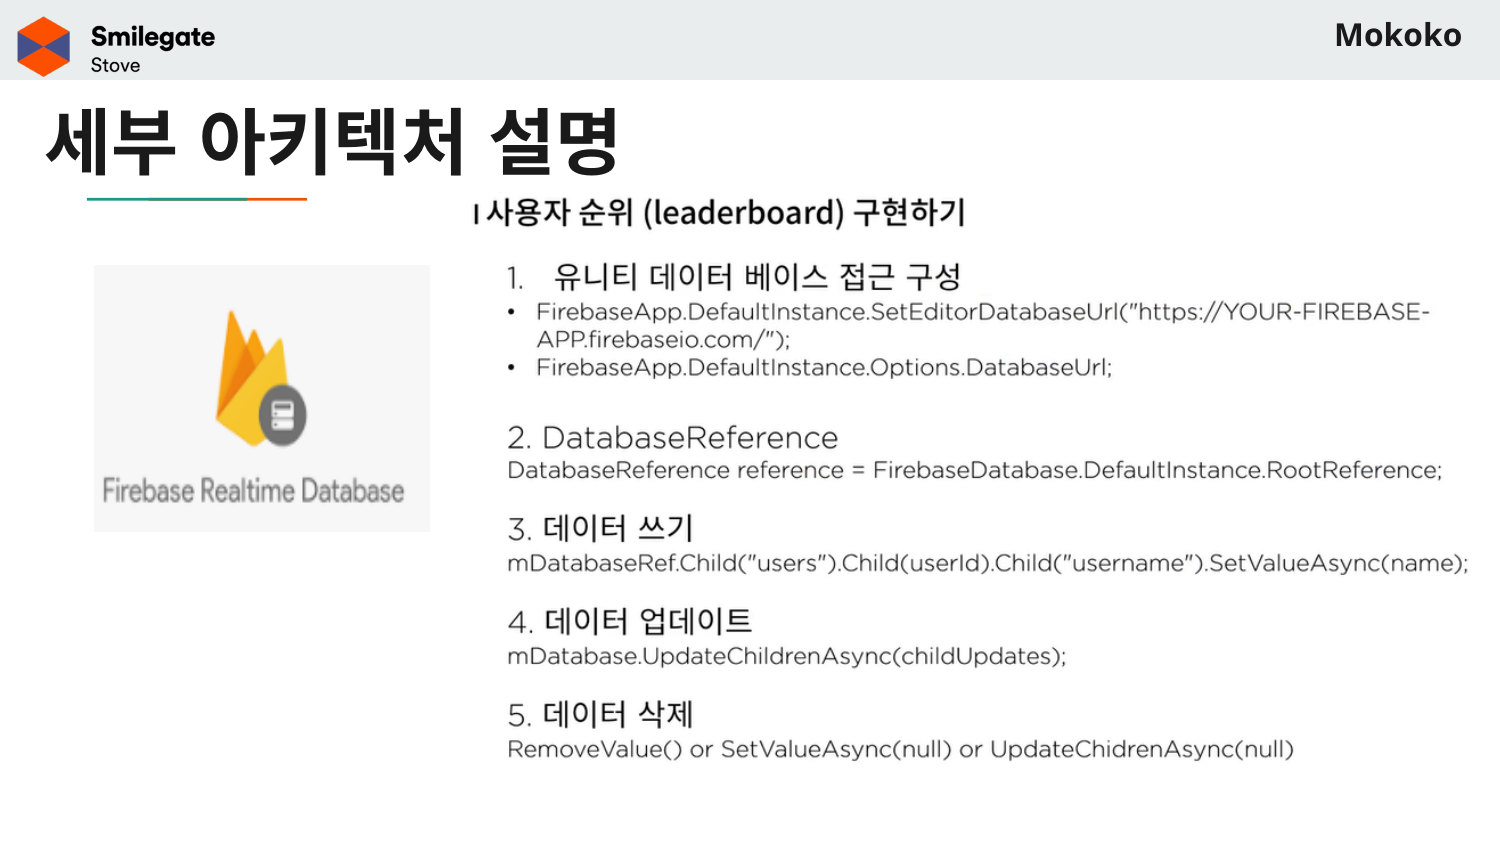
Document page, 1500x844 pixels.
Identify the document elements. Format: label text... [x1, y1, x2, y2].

title Mokoko [1319, 0, 1500, 58]
title 세부 아키텍처 설명 [29, 81, 722, 193]
picture [94, 264, 430, 532]
picture [0, 0, 232, 94]
picture [466, 192, 1488, 770]
